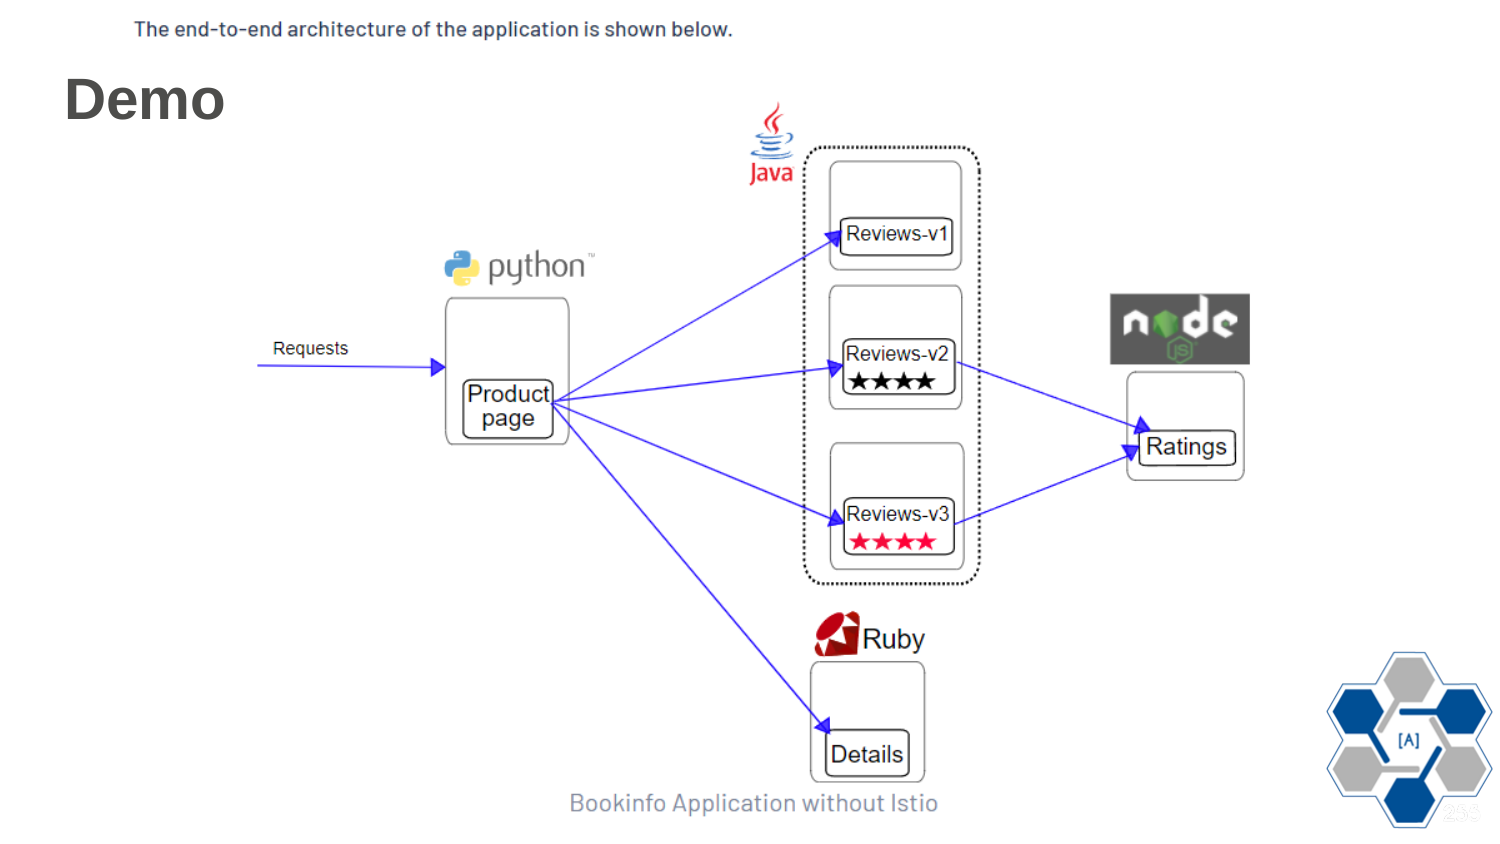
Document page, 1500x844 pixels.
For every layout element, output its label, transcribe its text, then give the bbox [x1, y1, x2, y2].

title Demo [62, 59, 119, 203]
picture [124, 0, 1495, 844]
